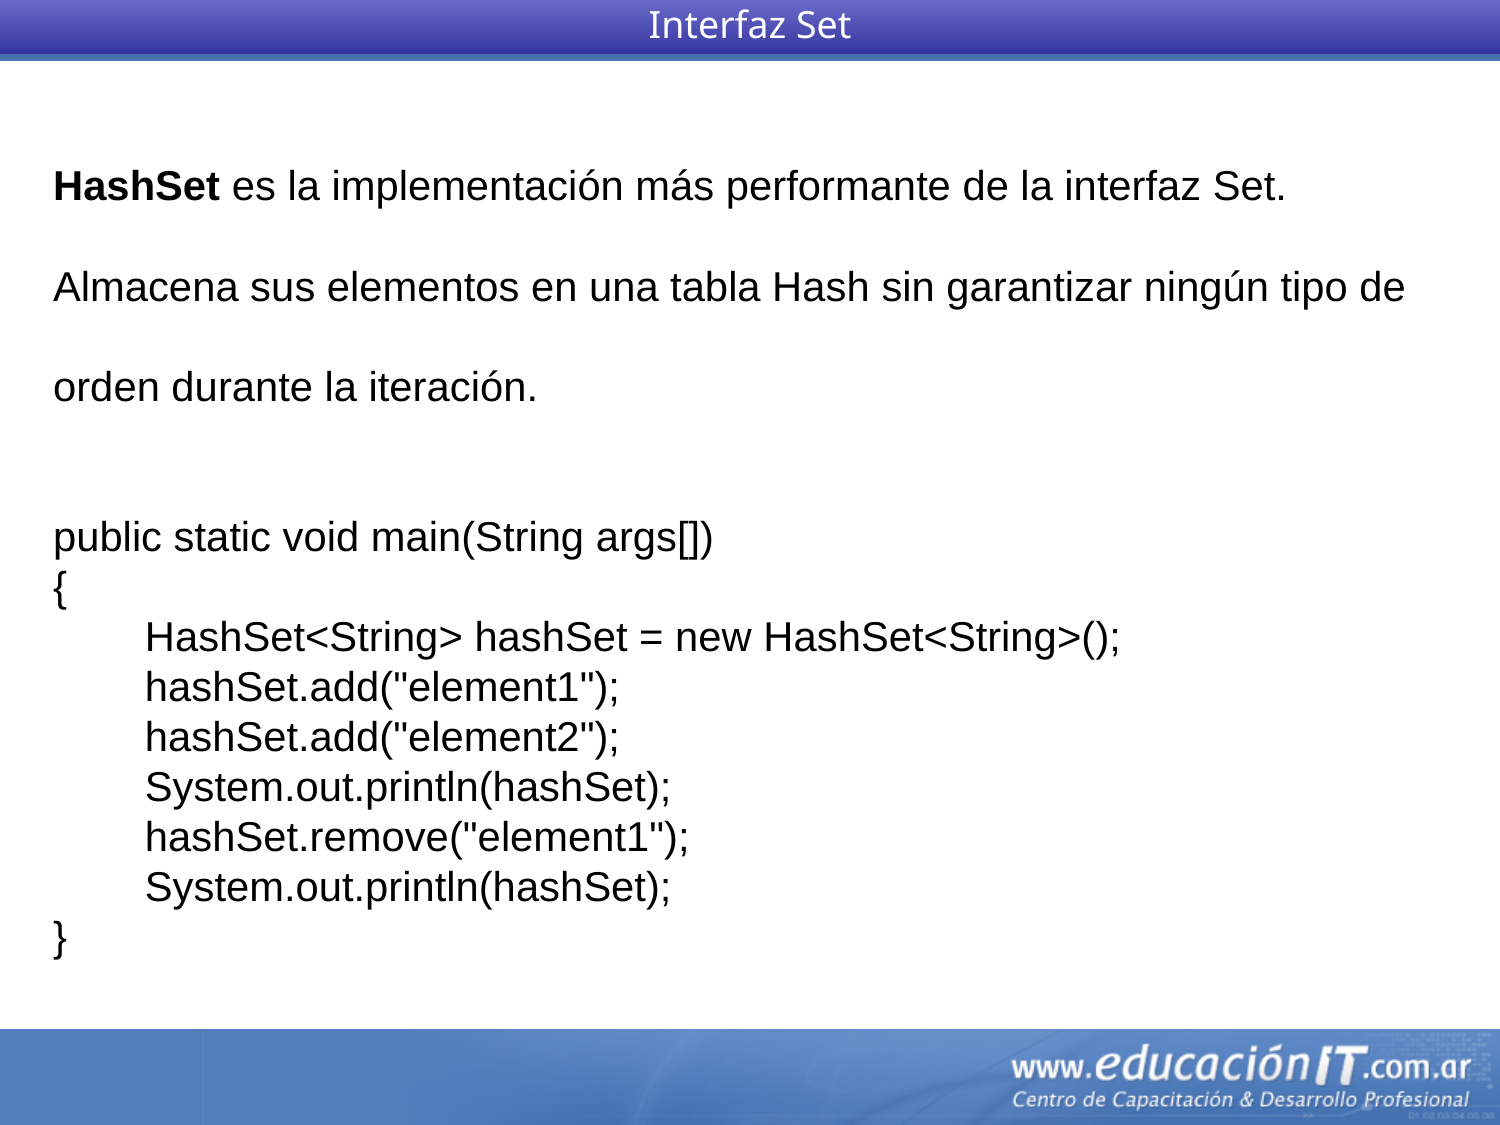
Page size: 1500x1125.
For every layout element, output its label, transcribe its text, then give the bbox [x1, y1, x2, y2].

text_box Interfaz Set [0, 0, 1500, 54]
text_box HashSet es la implementación más performante de la interfaz Set. Almacena sus elementos en una tabla Hash sin garantizar ningún tipo de orden durante la iteración. public static void main(String args[]) { HashSet<String> hashSet = new HashSet<String>(); hashSet.add("element1"); hashSet.add("element2"); System.out.println(hashSet); hashSet.remove("element1"); System.out.println(hashSet); } [38, 101, 1462, 967]
picture [0, 1029, 1500, 1125]
picture [0, 54, 1500, 61]
